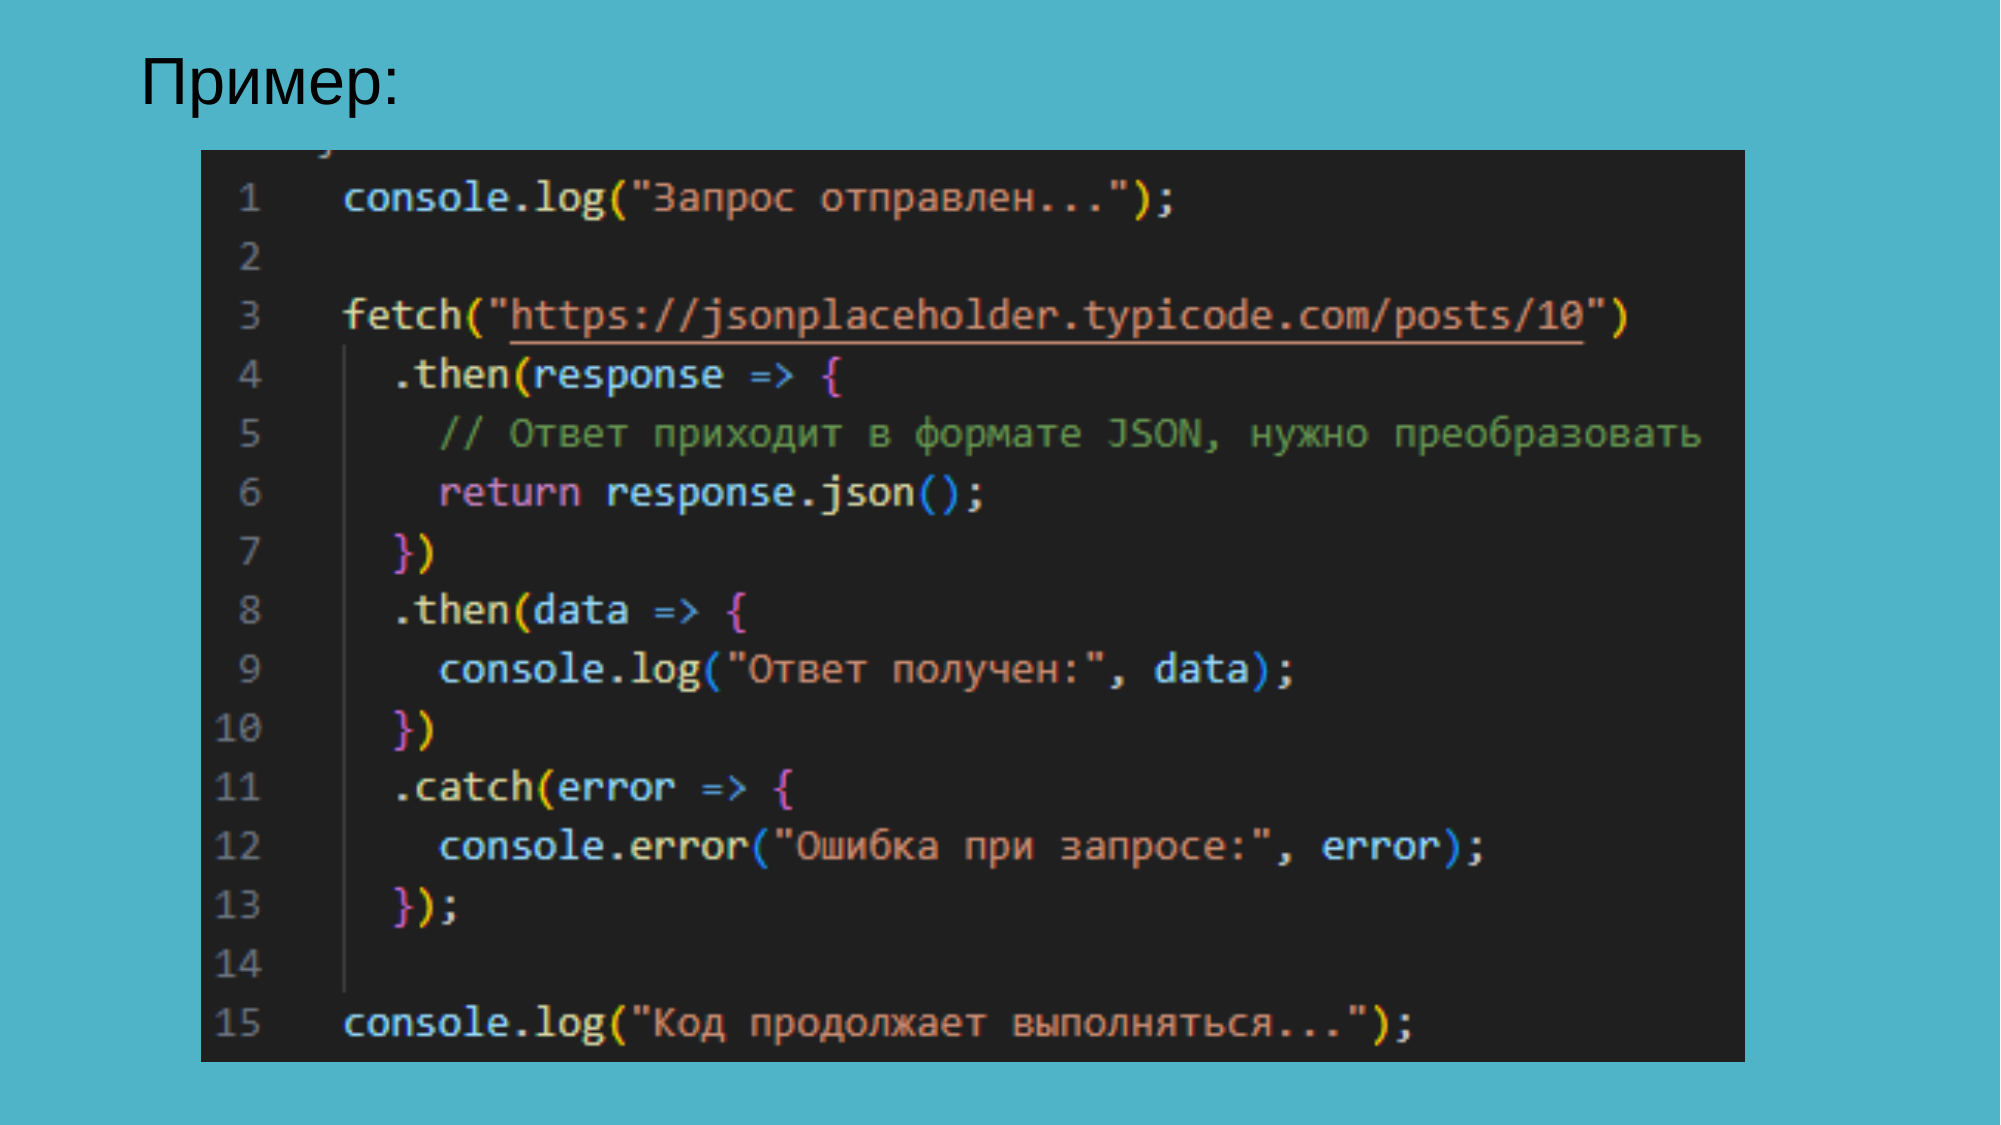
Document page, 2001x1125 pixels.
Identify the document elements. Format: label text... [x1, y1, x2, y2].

subtitle Пример: [125, 42, 1939, 1062]
picture [201, 150, 1745, 1062]
